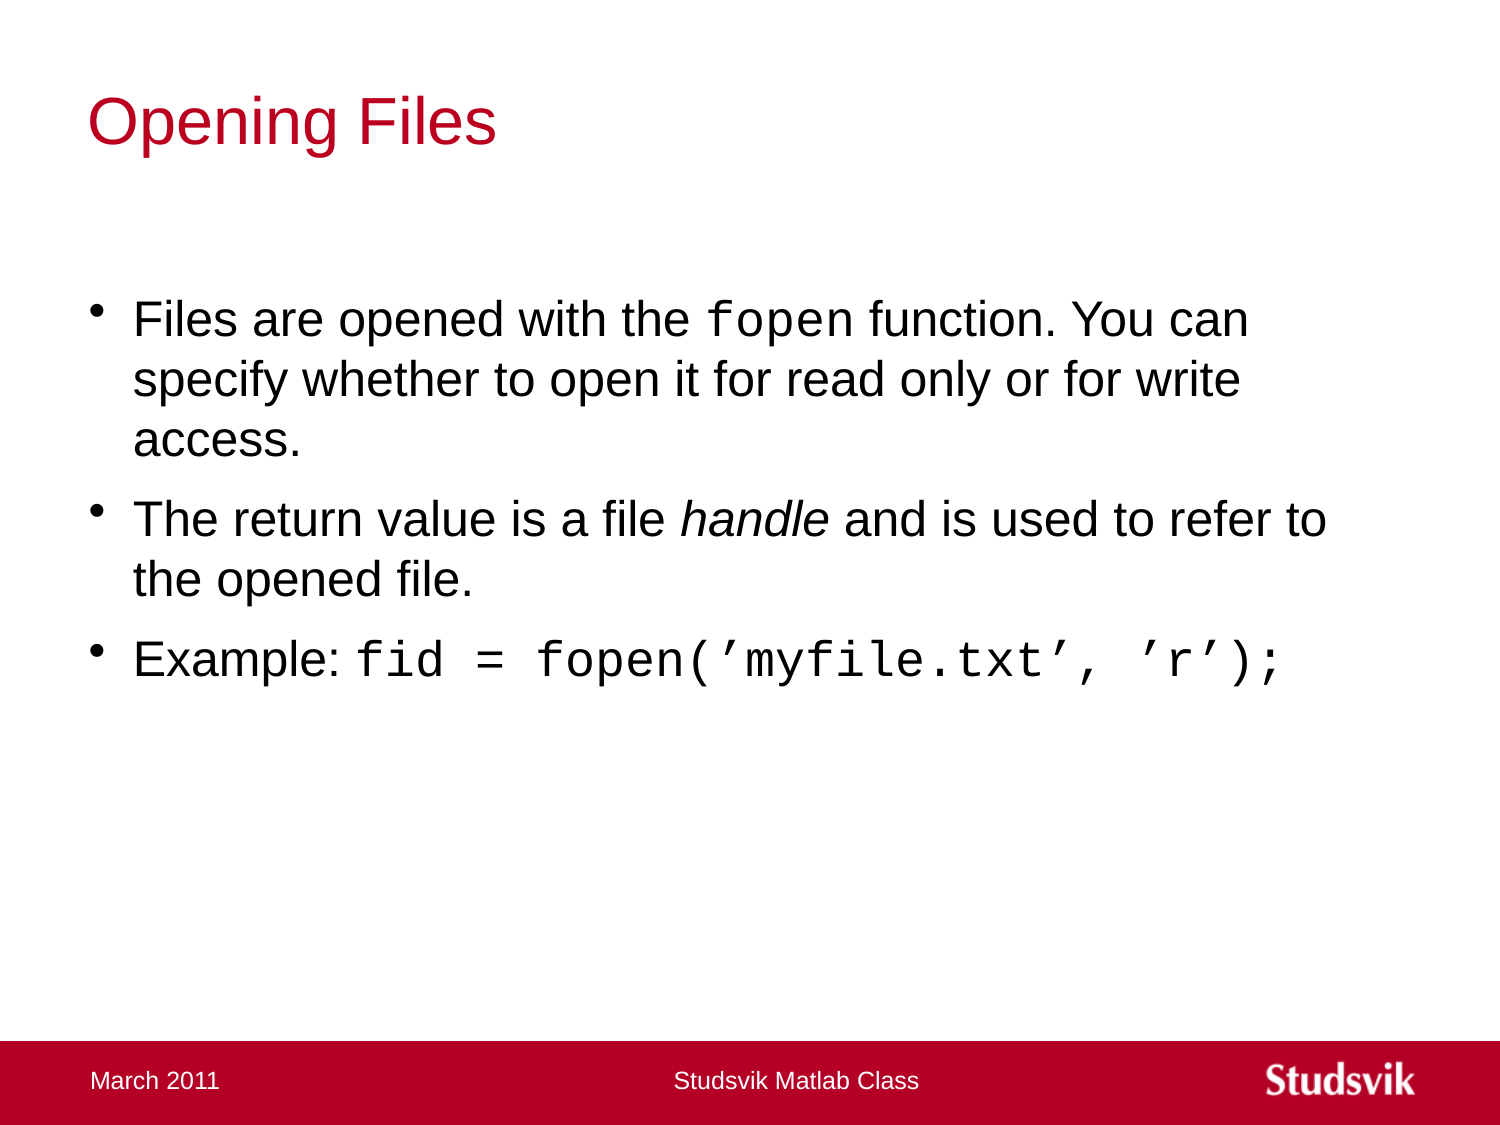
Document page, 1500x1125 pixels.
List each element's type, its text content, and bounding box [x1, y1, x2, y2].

picture [0, 1041, 1500, 1125]
list Files are opened with the fopen function. You can specify whether to open it for read only or for write access. The return value is a file handle and is used to refer to the opened file. Example: fid = fopen(’myfile.txt’, ’r’); [88, 286, 1412, 1003]
footer Studsvik Matlab Class [559, 1049, 1035, 1110]
title Opening Files [87, 78, 1412, 267]
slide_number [75, 1049, 465, 1110]
